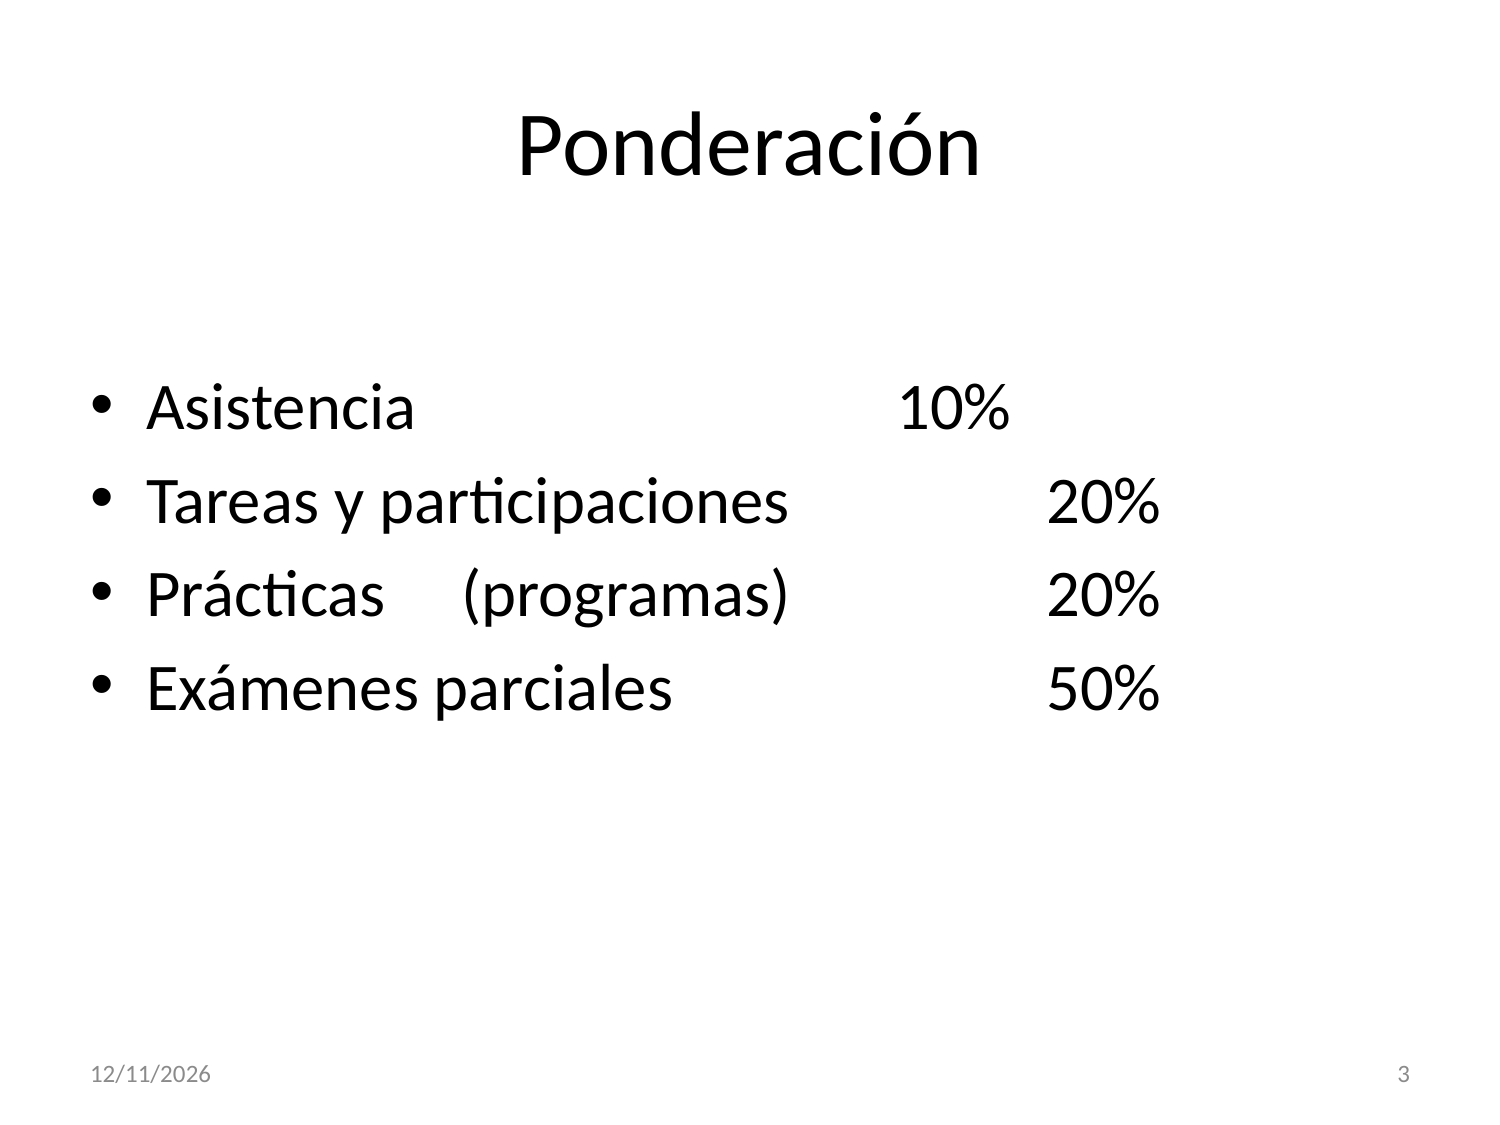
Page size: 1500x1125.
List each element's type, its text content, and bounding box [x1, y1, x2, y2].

title Ponderación [75, 45, 1425, 233]
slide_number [75, 1042, 425, 1103]
slide_number 3 [1074, 1042, 1425, 1103]
list Asistencia 10% Tareas y participaciones 20% Prácticas (programas) 20% Exámenes parciales 50% [75, 262, 1425, 1005]
